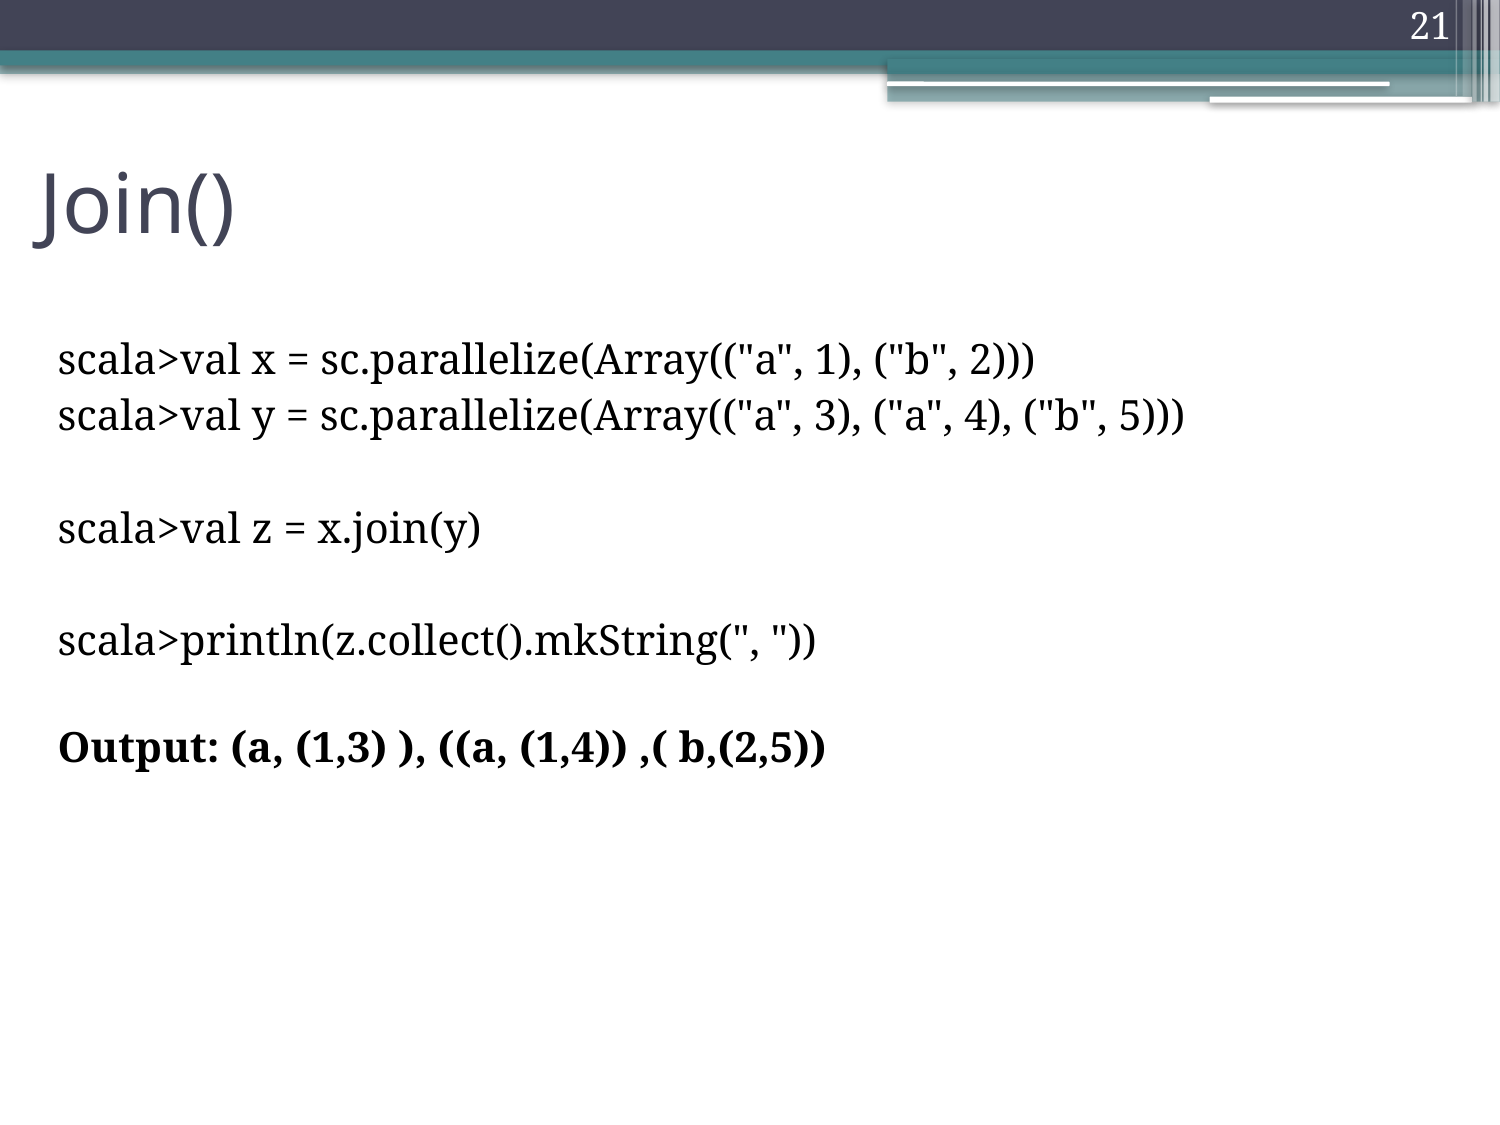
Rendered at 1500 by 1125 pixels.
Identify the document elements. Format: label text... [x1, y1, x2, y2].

title Join() [24, 112, 1475, 288]
list scala>val x = sc.parallelize(Array(("a", 1), ("b", 2))) scala>val y = sc.parallelize(Array(("a", 3), ("a", 4), ("b", 5))) scala>val z = x.join(y) scala>println(z.collect().mkString(", ")) Output: (a, (1,3) ), ((a, (1,4)) ,( b,(2,5)) [24, 324, 1475, 1079]
slide_number 21 [1341, 0, 1466, 61]
